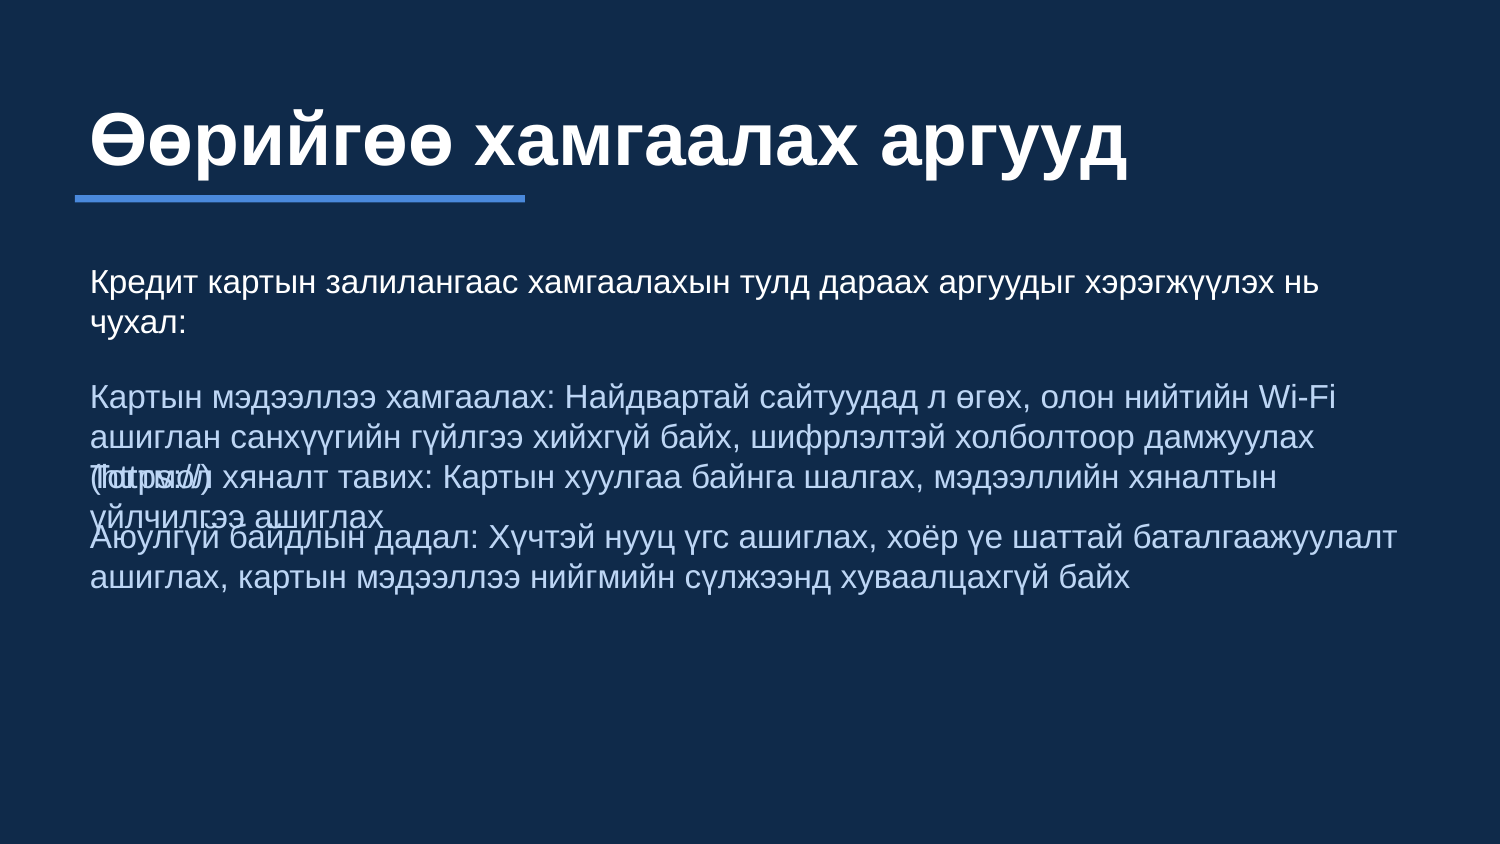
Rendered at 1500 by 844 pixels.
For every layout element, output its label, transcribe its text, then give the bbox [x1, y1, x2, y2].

text_box [74, 195, 525, 203]
text_box Кредит картын залилангаас хамгаалахын тулд дараах аргуудыг хэрэгжүүлэх нь чухал: [74, 224, 1425, 375]
text_box Аюулгүй байдлын дадал: Хүчтэй нууц үгс ашиглах, хоёр үе шаттай баталгаажуулалт ашиглах, картын мэдээллээ нийгмийн сүлжээнд хуваалцахгүй байх [74, 524, 1425, 585]
text_box Картын мэдээллээ хамгаалах: Найдвартай сайтуудад л өгөх, олон нийтийн Wi-Fi ашиглан санхүүгийн гүйлгээ хийхгүй байх, шифрлэлтэй холболтоор дамжуулах (https://) [74, 404, 1425, 464]
text_box Тогтмол хяналт тавих: Картын хуулгаа байнга шалгах, мэдээллийн хяналтын үйлчилгээ ашиглах [74, 464, 1425, 524]
text_box Өөрийгөө хамгаалах аргууд [74, 74, 1425, 195]
